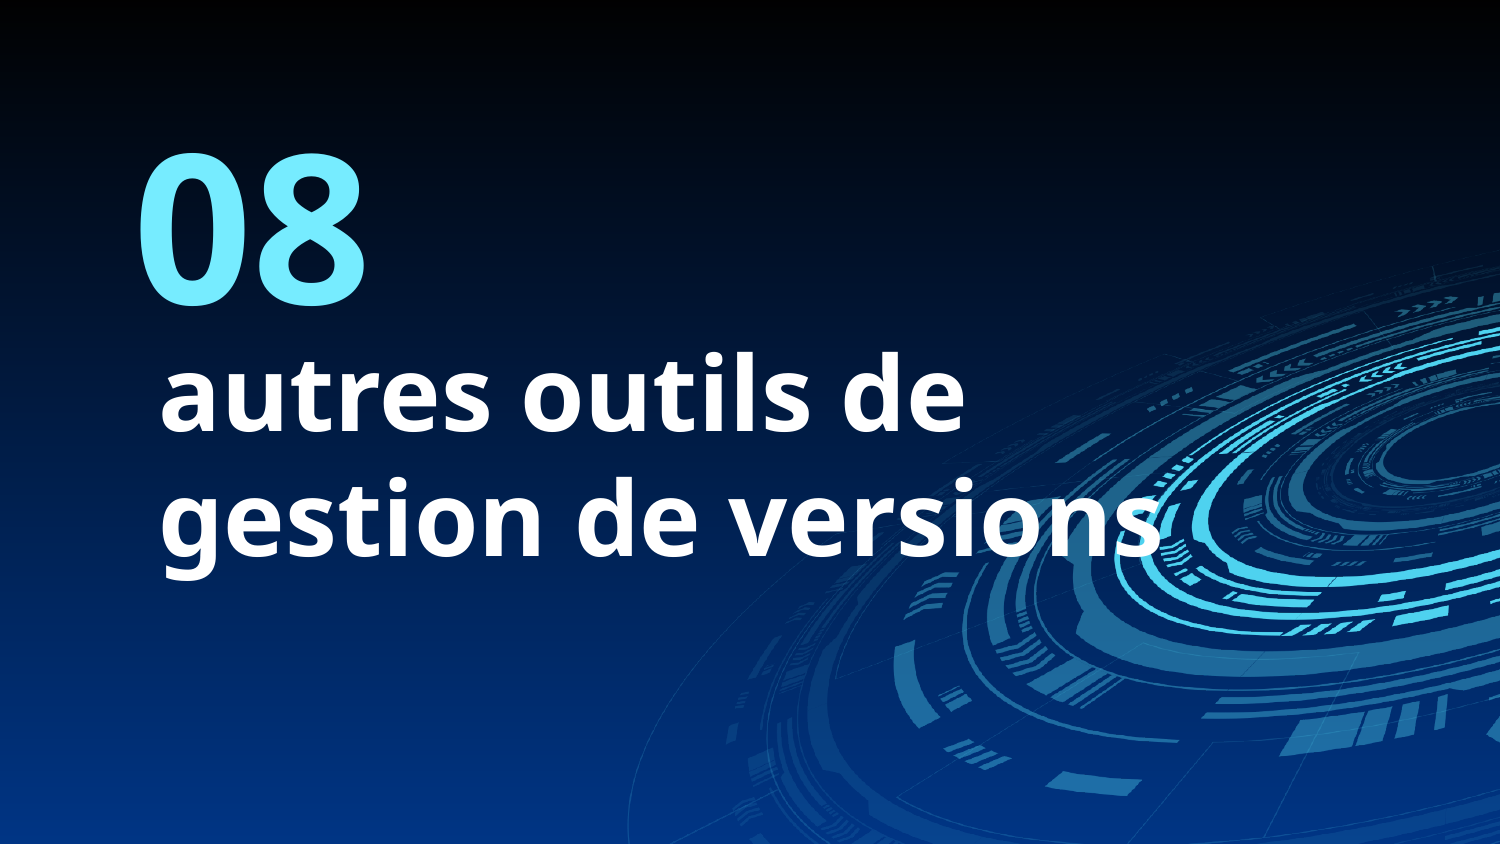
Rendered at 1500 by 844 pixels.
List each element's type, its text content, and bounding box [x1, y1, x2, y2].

picture [625, 213, 1500, 844]
title 08 [118, 108, 494, 334]
title autres outils de gestion de versions [143, 327, 1278, 576]
